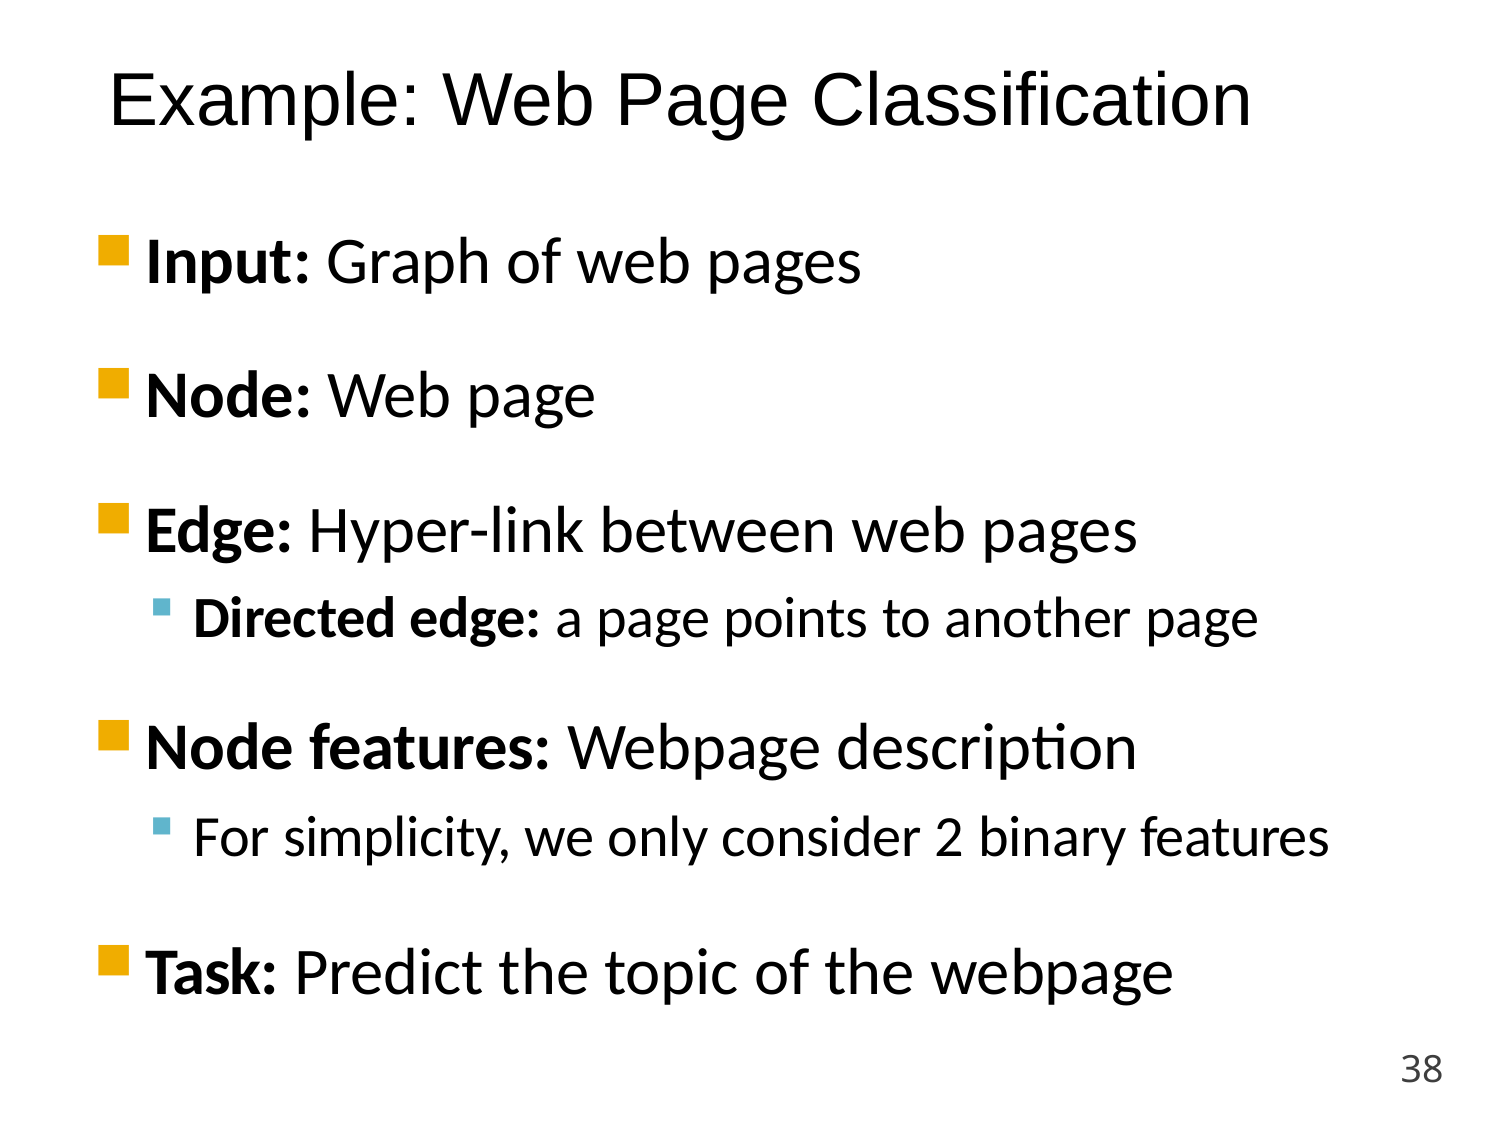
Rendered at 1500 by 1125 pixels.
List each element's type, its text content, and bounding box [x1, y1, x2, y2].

text_box Input: Graph of web pages Node: Web page Edge: Hyper-link between web pages Directed edge: a page points to another page Node features: Webpage description For simplicity, we only consider 2 binary features Task: Predict the topic of the webpage [90, 215, 1347, 1008]
title Example: Web Page Classification [93, 42, 1388, 159]
